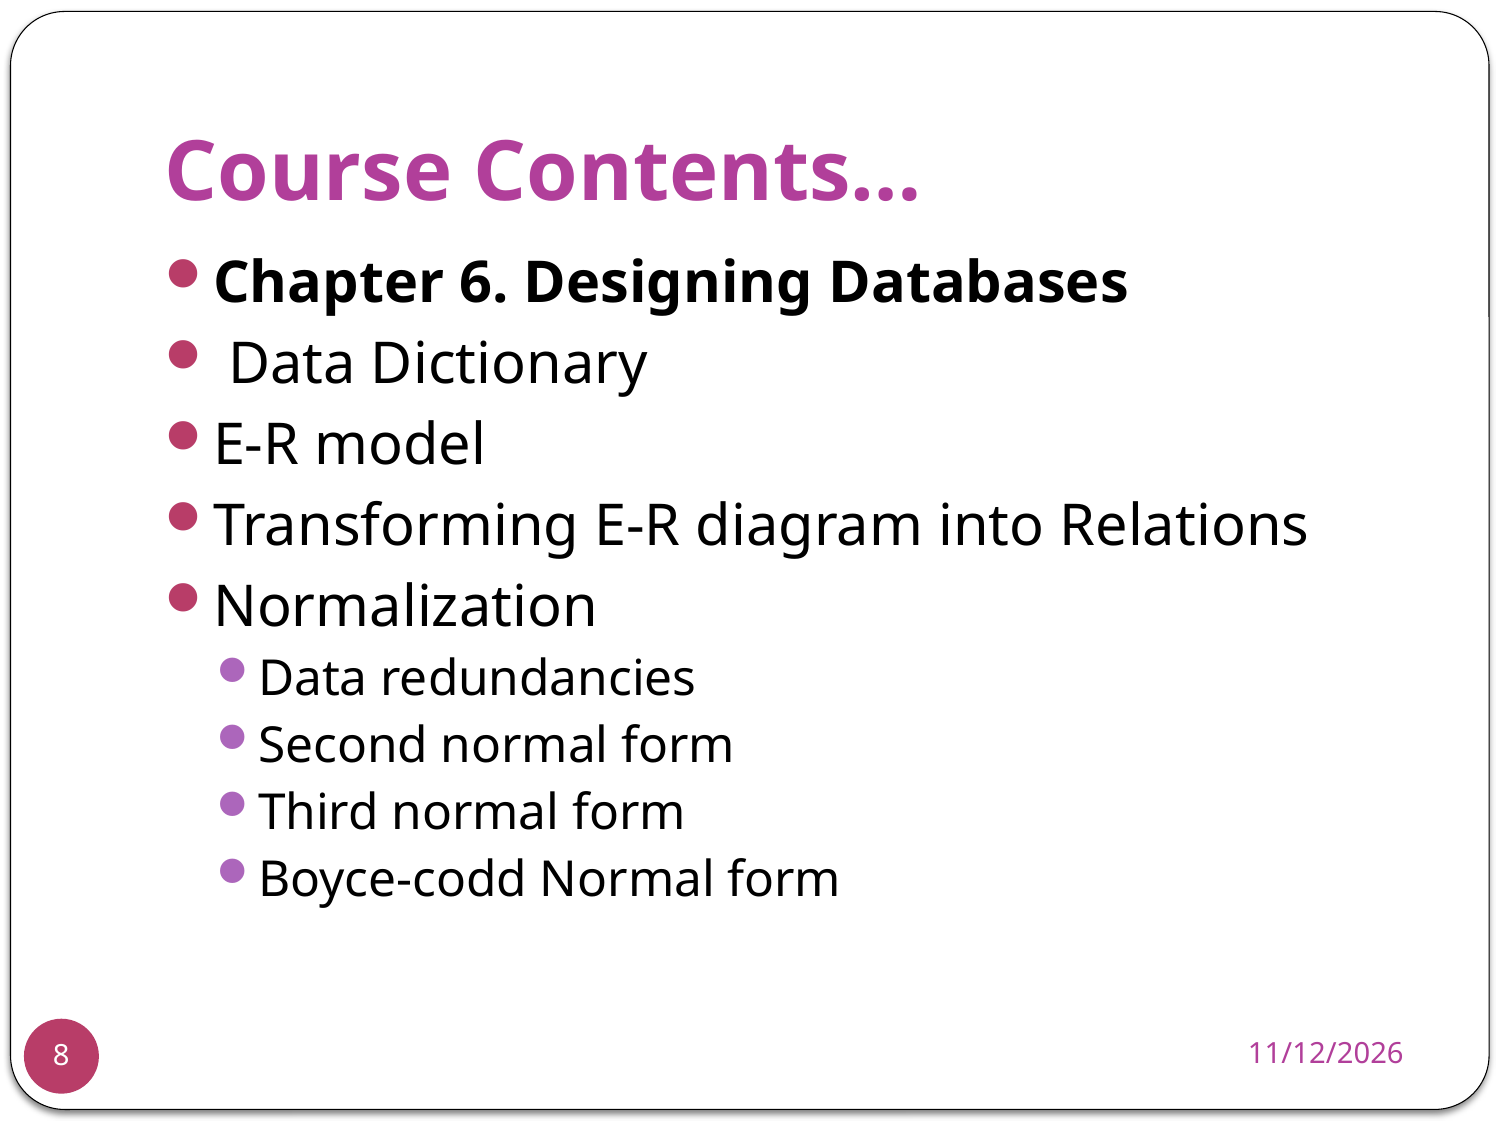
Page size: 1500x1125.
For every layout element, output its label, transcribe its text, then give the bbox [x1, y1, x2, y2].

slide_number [1012, 1015, 1419, 1094]
title Course Contents… [150, 45, 1425, 233]
list Chapter 6. Designing Databases Data Dictionary E-R model Transforming E-R diagram into Relations Normalization Data redundancies Second normal form Third normal form Boyce-codd Normal form [150, 237, 1425, 988]
slide_number 8 [23, 1018, 99, 1094]
